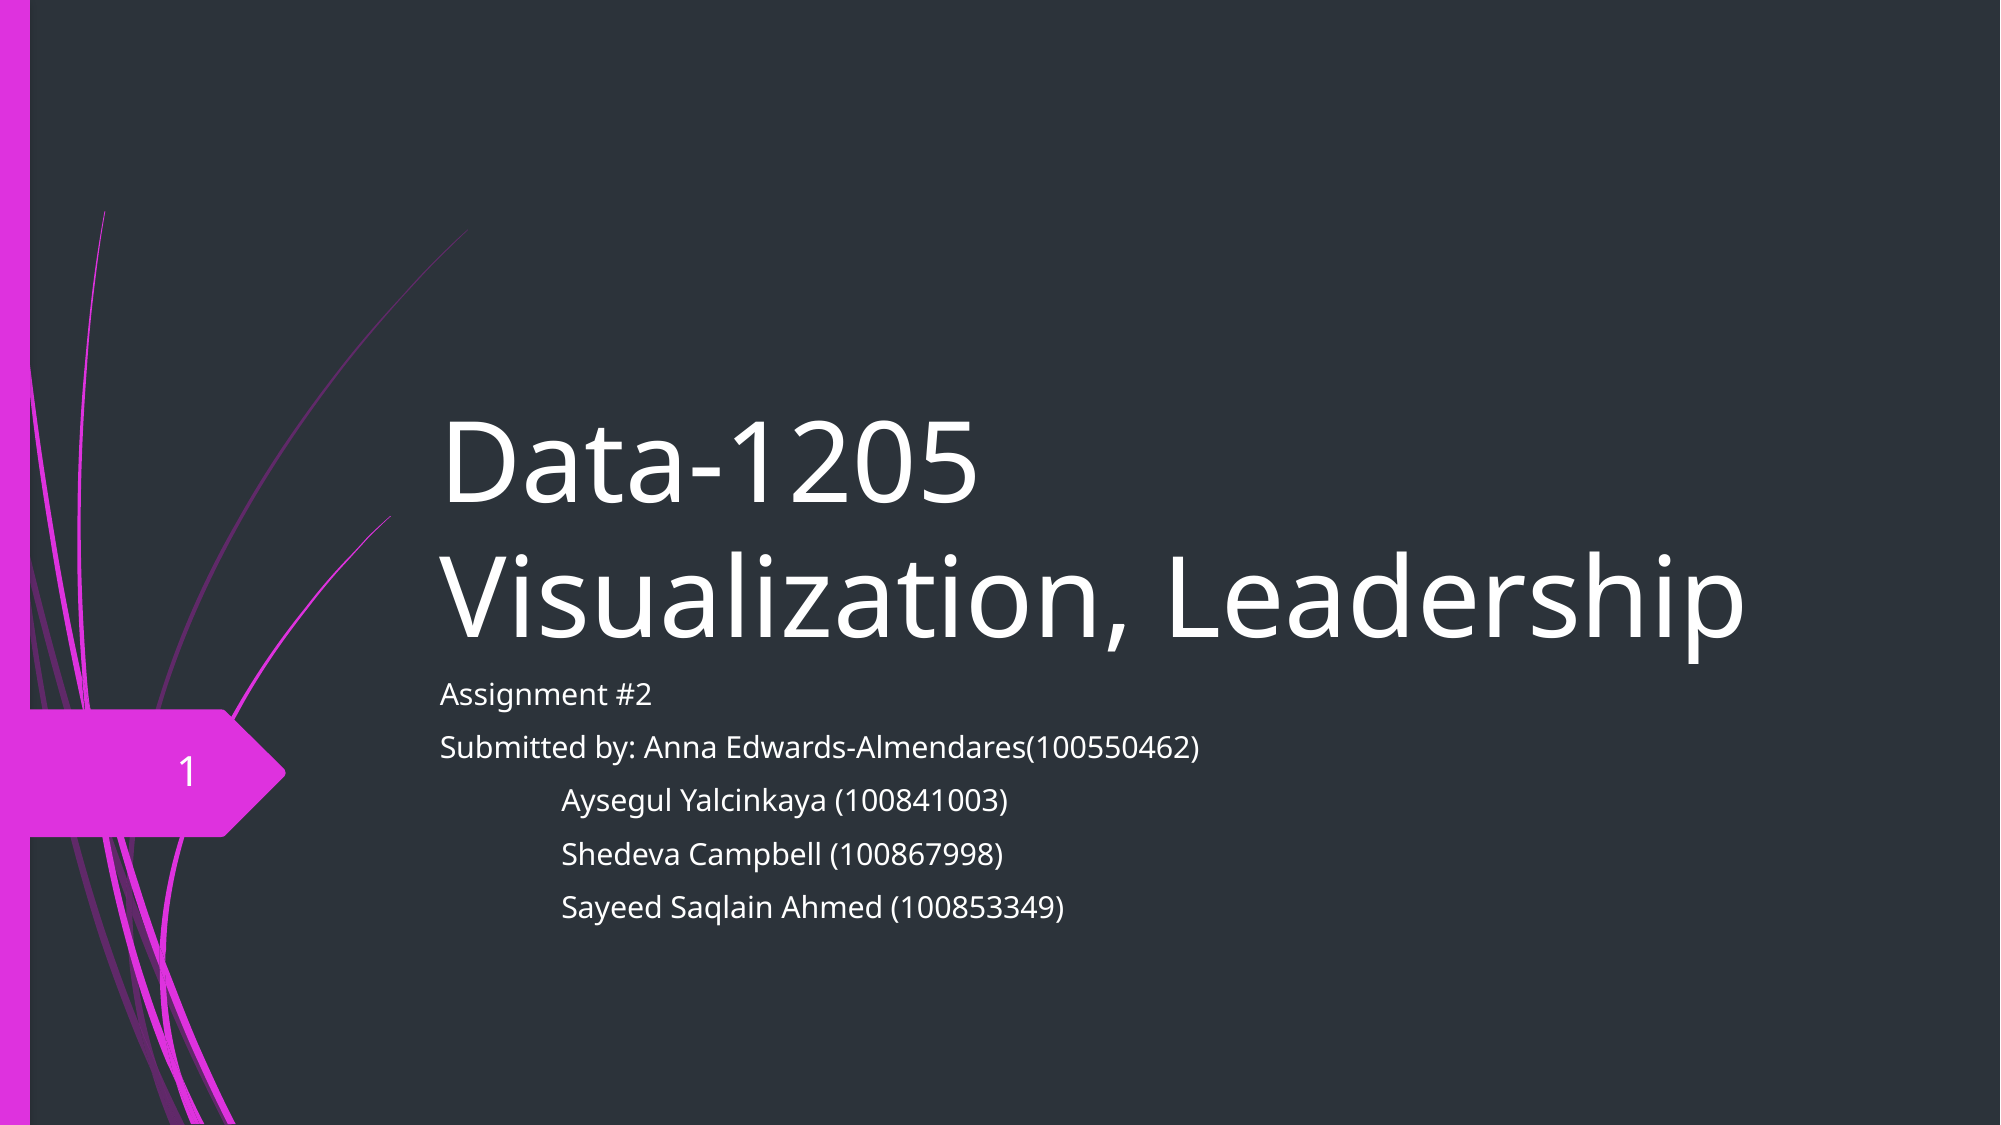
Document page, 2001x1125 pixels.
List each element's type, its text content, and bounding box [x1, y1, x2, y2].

title Data-1205 Visualization, Leadership [424, 296, 1888, 667]
subtitle Assignment #2 Submitted by: Anna Edwards-Almendares(100550462) Aysegul Yalcinkaya (100841003) Shedeva Campbell (100867998) Sayeed Saqlain Ahmed (100853349) [424, 667, 1888, 969]
slide_number 1 [87, 743, 216, 803]
